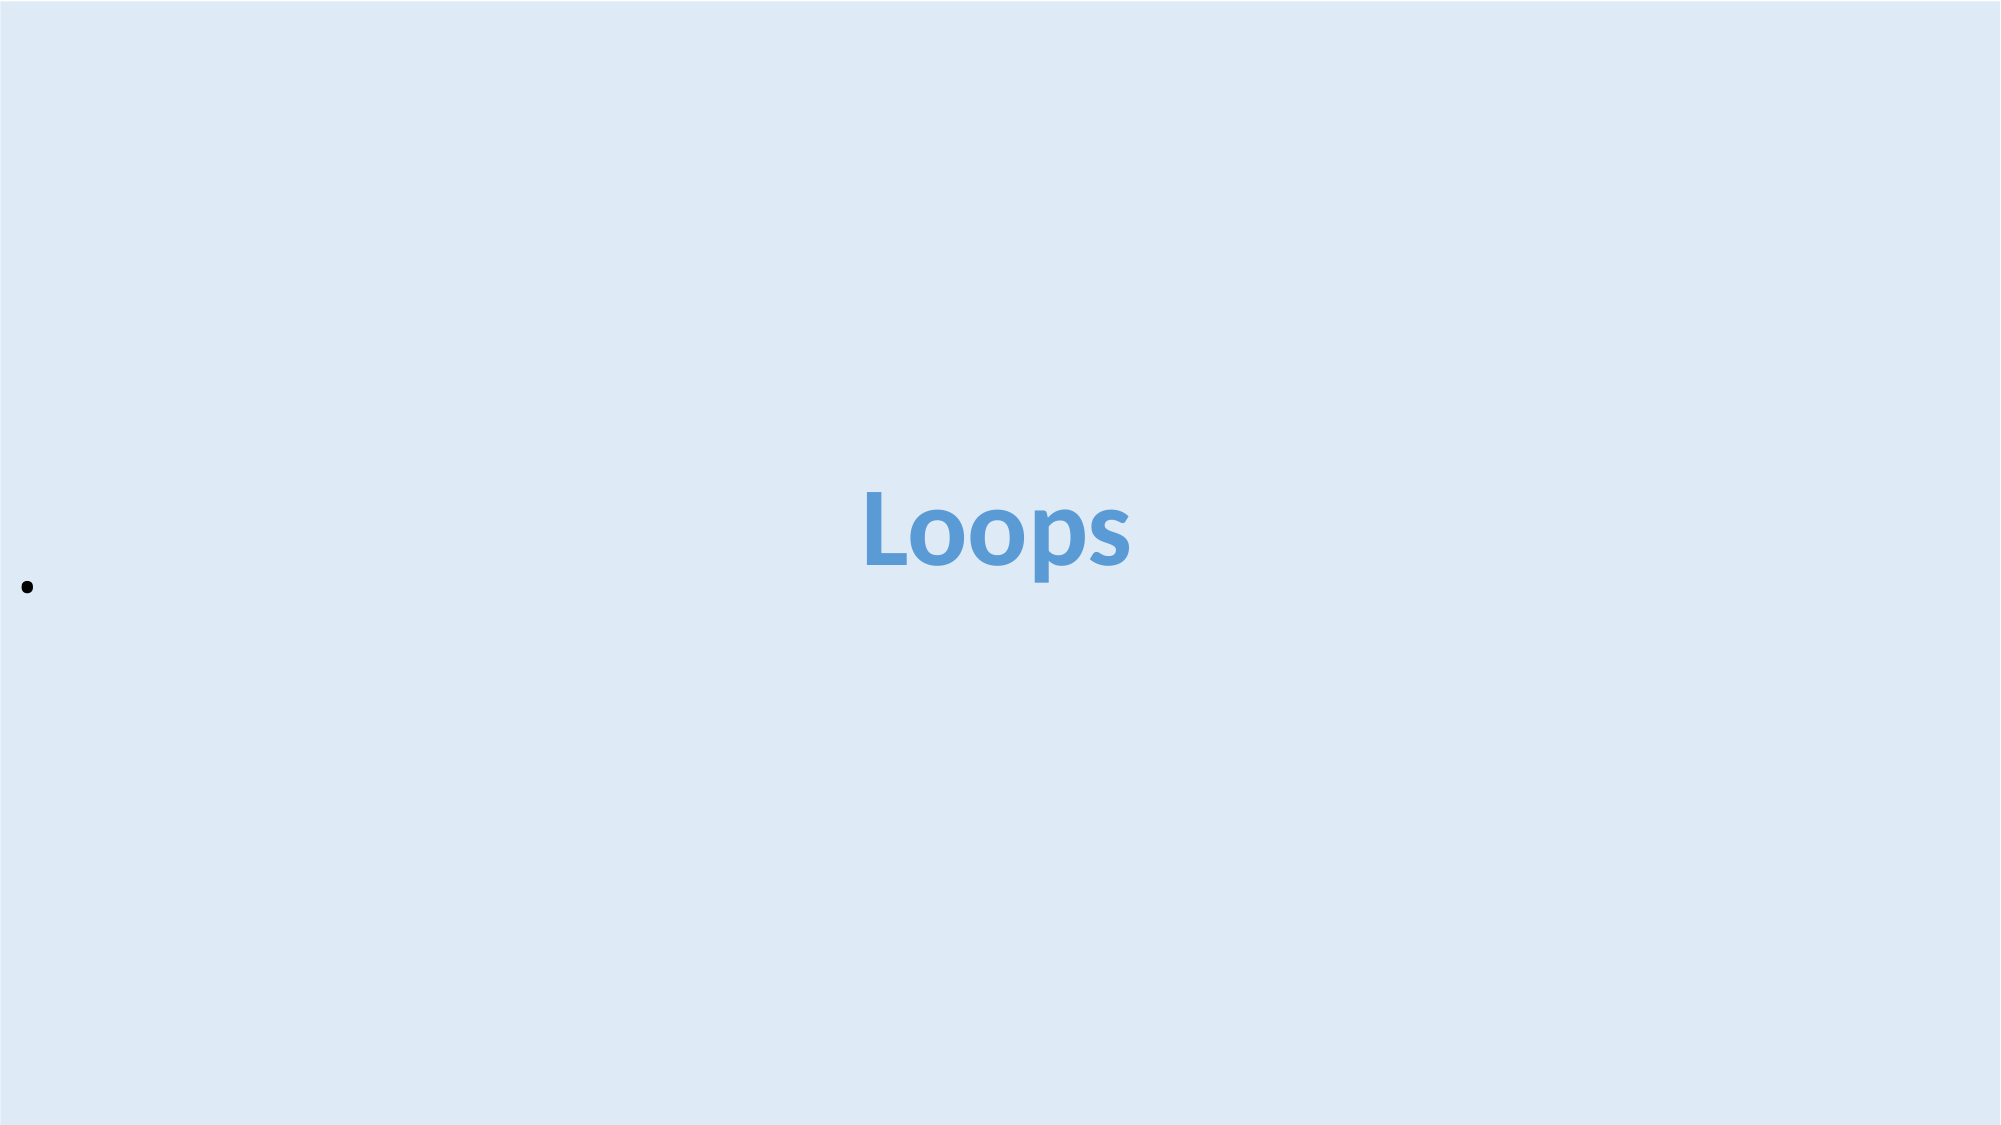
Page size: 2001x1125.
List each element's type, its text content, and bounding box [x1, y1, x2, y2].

title . [0, 1, 2000, 1125]
text_box Loops [19, 445, 2000, 596]
